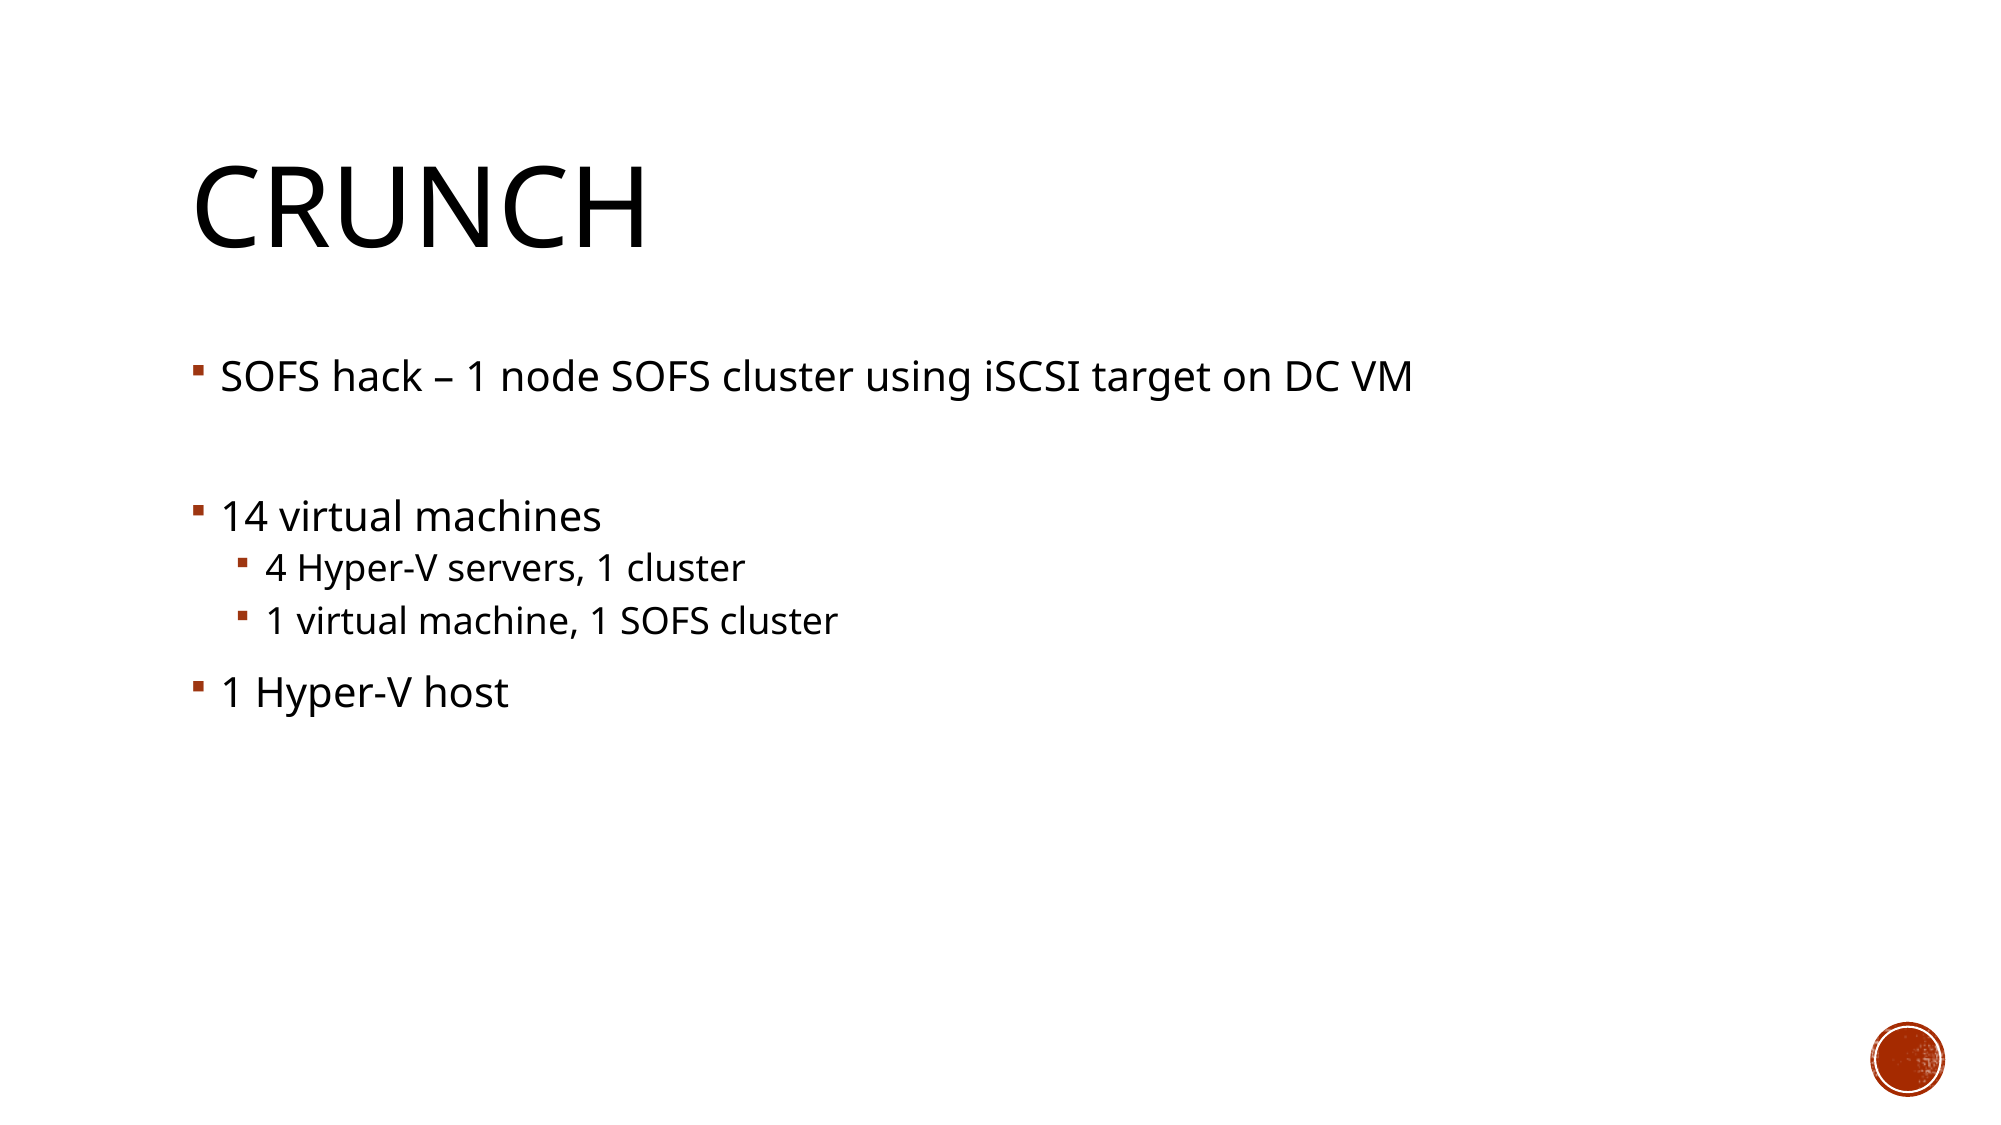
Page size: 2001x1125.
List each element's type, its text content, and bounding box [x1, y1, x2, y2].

title Crunch [175, 79, 1826, 344]
list SOFS hack – 1 node SOFS cluster using iSCSI target on DC VM 14 virtual machines 4 Hyper-V servers, 1 cluster 1 virtual machine, 1 SOFS cluster 1 Hyper-V host [175, 348, 1826, 1013]
